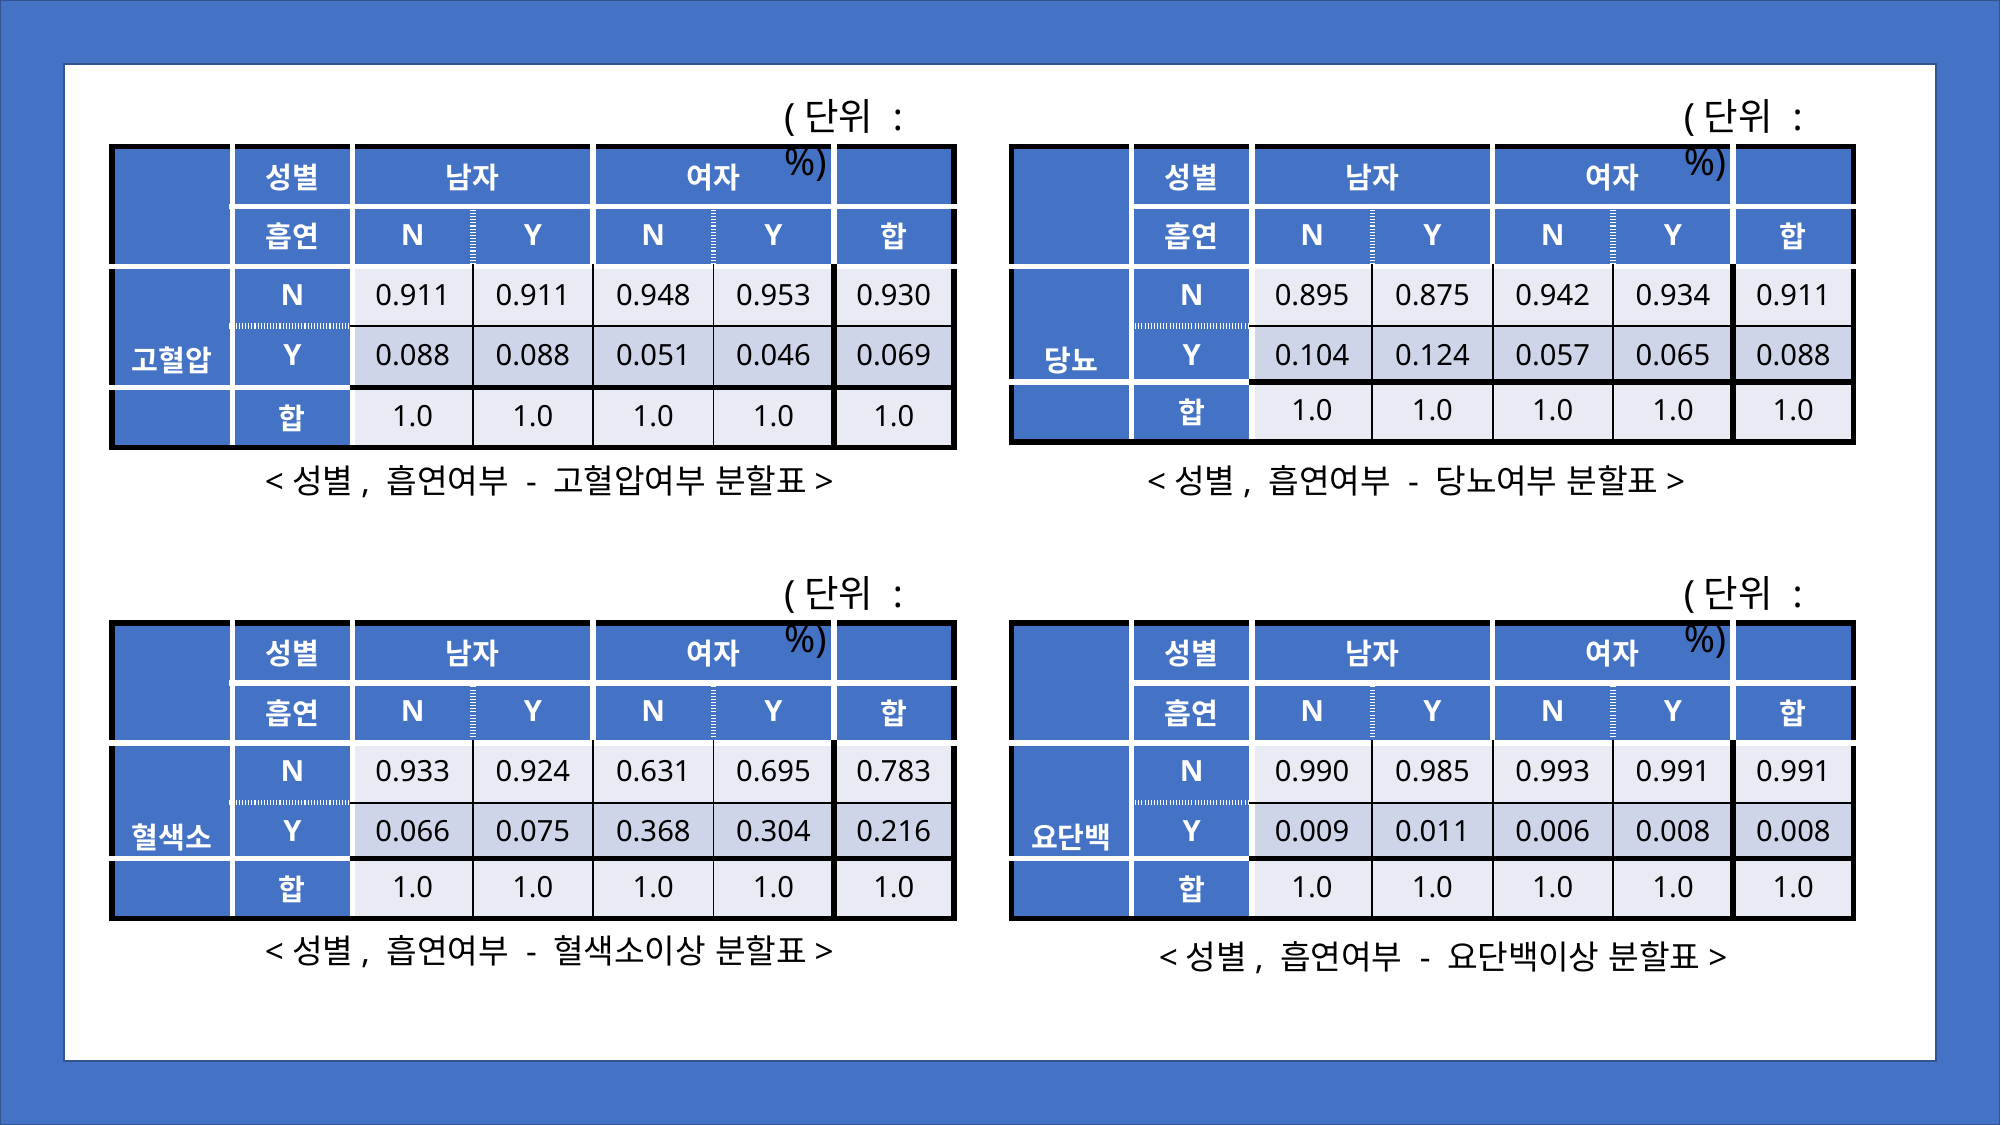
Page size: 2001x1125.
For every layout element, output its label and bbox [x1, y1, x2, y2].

table_cell [355, 269, 472, 325]
table_header [1255, 626, 1490, 680]
table_cell [1614, 385, 1730, 439]
table_header [1736, 191, 1851, 204]
table_cell [1495, 686, 1730, 740]
table_cell [1373, 804, 1492, 856]
table_cell [1736, 686, 1851, 740]
table_cell [1373, 269, 1492, 325]
table_cell [1255, 269, 1371, 325]
table_cell [115, 861, 230, 916]
table_cell [355, 390, 472, 445]
table_cell [837, 390, 951, 445]
table_cell [594, 269, 713, 325]
table_cell [1014, 746, 1129, 856]
table_header [1736, 668, 1851, 680]
table_cell [1614, 327, 1730, 379]
table_cell [1736, 746, 1851, 802]
table_cell [474, 746, 592, 802]
table_cell [1495, 209, 1730, 264]
table_cell [235, 746, 350, 856]
table_cell [1494, 861, 1612, 916]
table_cell [355, 686, 590, 740]
table_cell [1736, 385, 1851, 439]
table_cell [115, 269, 230, 385]
table_cell [714, 861, 831, 916]
table_cell [235, 269, 350, 385]
table_cell [474, 861, 592, 916]
table_cell [1134, 686, 1249, 740]
table_cell [837, 746, 951, 802]
table_header [115, 149, 230, 264]
table_cell [1614, 804, 1730, 856]
table_cell [474, 390, 592, 445]
table_cell [714, 746, 831, 802]
table_header [596, 149, 831, 204]
table_cell [837, 804, 951, 856]
table_cell [1255, 686, 1490, 740]
table_header [1134, 149, 1249, 204]
table_cell [837, 327, 951, 385]
table_cell [594, 861, 713, 916]
table_cell [714, 269, 831, 325]
table_cell [1736, 861, 1851, 916]
table_cell [1014, 269, 1129, 379]
table_cell [596, 209, 831, 264]
table_cell [235, 861, 350, 916]
table_header [115, 626, 230, 740]
table_header [355, 149, 590, 204]
table_cell [837, 209, 951, 264]
table_cell [1736, 269, 1851, 325]
table_cell [837, 861, 951, 916]
table_header [596, 626, 831, 680]
table_cell [594, 390, 713, 445]
table_cell [355, 804, 472, 856]
table_header [1495, 626, 1730, 680]
table_header [837, 668, 951, 680]
table_cell [837, 686, 951, 740]
table_cell [235, 390, 350, 445]
table_header [837, 191, 951, 204]
table_cell [474, 327, 592, 385]
table_cell [837, 269, 951, 325]
table_cell [714, 804, 831, 856]
table_cell [1373, 861, 1492, 916]
table_cell [594, 804, 713, 856]
table_cell [1736, 327, 1851, 379]
table_header [1255, 149, 1490, 204]
table_cell [1494, 269, 1612, 325]
table_cell [474, 804, 592, 856]
table_cell [1255, 746, 1371, 802]
table_cell [1494, 385, 1612, 439]
table_cell [594, 327, 713, 385]
table_cell [115, 746, 230, 856]
table_cell [1014, 385, 1129, 439]
table_cell [1134, 746, 1249, 856]
table_cell [1373, 746, 1492, 802]
text_box [0, 0, 2000, 1125]
table_cell [1255, 209, 1490, 264]
table_cell [355, 209, 590, 264]
table_cell [355, 746, 472, 802]
table_cell [1614, 746, 1730, 802]
table_cell [355, 861, 472, 916]
table_cell [1494, 804, 1612, 856]
table_header [1134, 626, 1249, 680]
table_header [1014, 149, 1129, 264]
table_cell [1255, 804, 1371, 856]
table_cell [1255, 861, 1371, 916]
table_header [235, 626, 350, 680]
table_cell [1134, 209, 1249, 264]
table_cell [596, 686, 831, 740]
table_cell [594, 746, 713, 802]
table_cell [1736, 209, 1851, 264]
table_cell [235, 209, 350, 264]
table_cell [1494, 327, 1612, 379]
table_cell [1736, 804, 1851, 856]
table_cell [1614, 269, 1730, 325]
table_cell [714, 390, 831, 445]
table_header [355, 626, 590, 680]
table_cell [115, 390, 230, 445]
table_cell [1373, 327, 1492, 379]
table_header [1014, 626, 1129, 740]
table_cell [1014, 861, 1129, 916]
table_cell [1134, 385, 1249, 439]
table_cell [355, 327, 472, 385]
table_header [1495, 149, 1730, 204]
table_cell [1614, 861, 1730, 916]
table_cell [1134, 861, 1249, 916]
table_cell [1255, 327, 1371, 379]
table_cell [235, 686, 350, 740]
table_cell [1373, 385, 1492, 439]
table_cell [474, 269, 592, 325]
table_cell [714, 327, 831, 385]
table_header [235, 149, 350, 204]
table_cell [1255, 385, 1371, 439]
table_cell [1134, 269, 1249, 379]
table_cell [1494, 746, 1612, 802]
